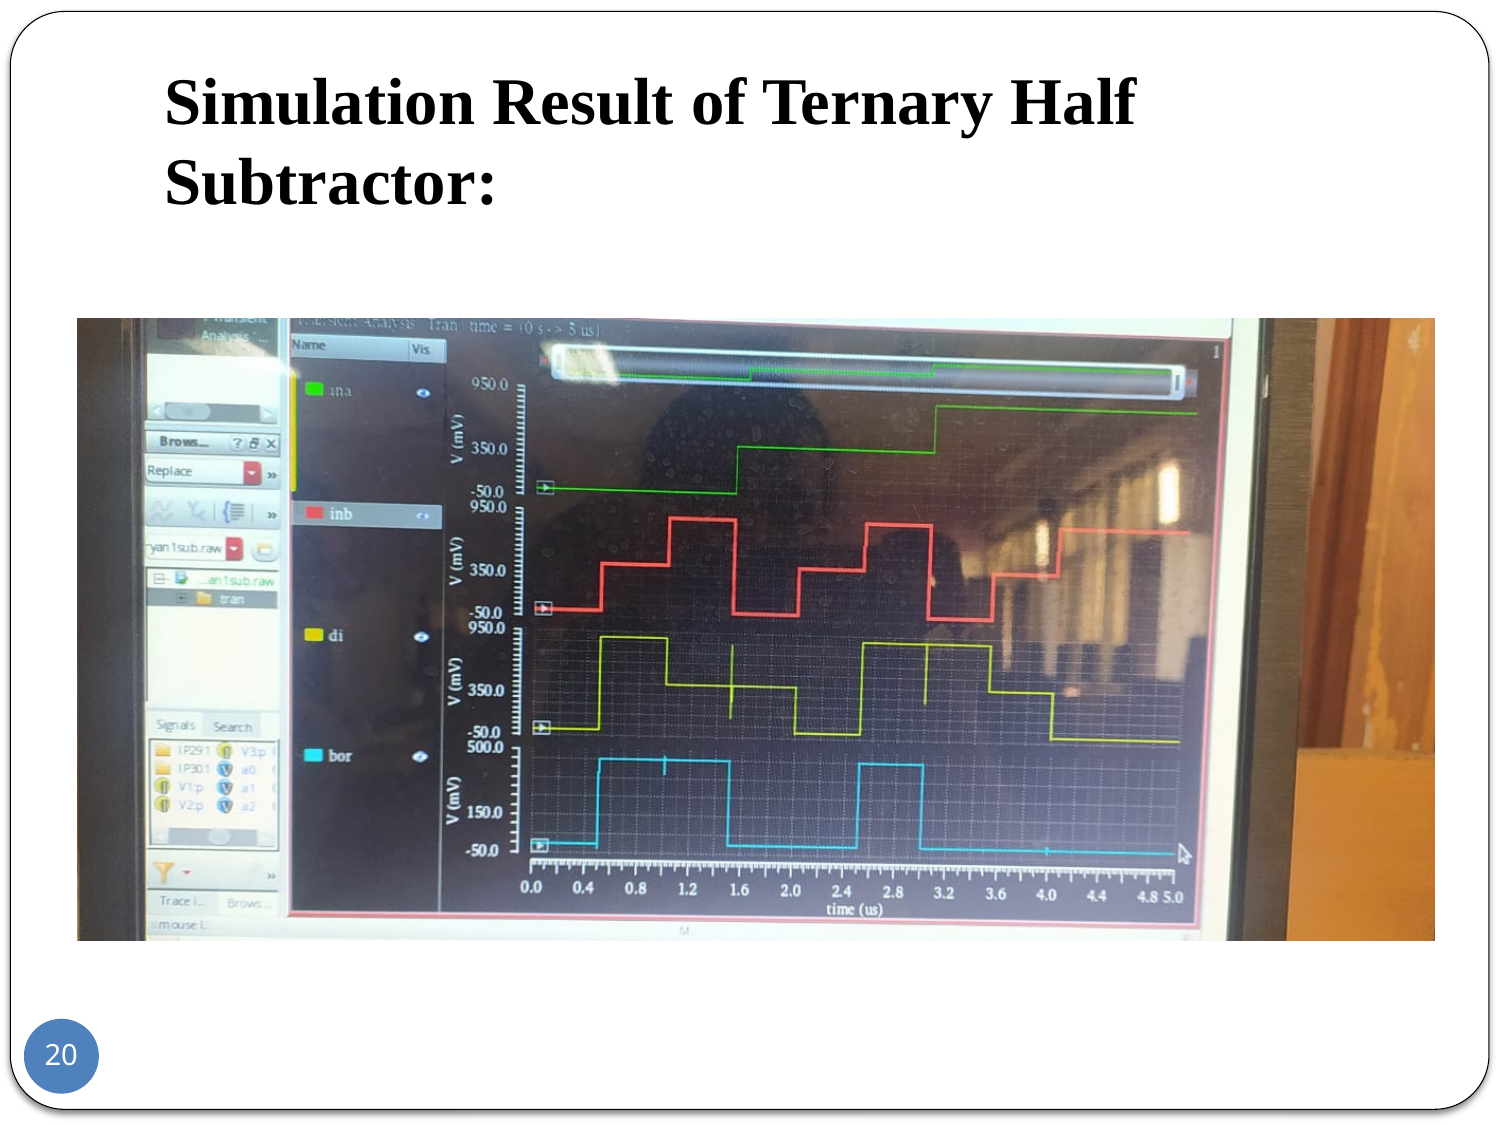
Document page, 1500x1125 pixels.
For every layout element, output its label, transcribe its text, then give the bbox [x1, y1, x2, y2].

title Simulation Result of Ternary Half Subtractor: [149, 44, 1426, 233]
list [76, 318, 1436, 941]
slide_number 20 [23, 1018, 99, 1094]
